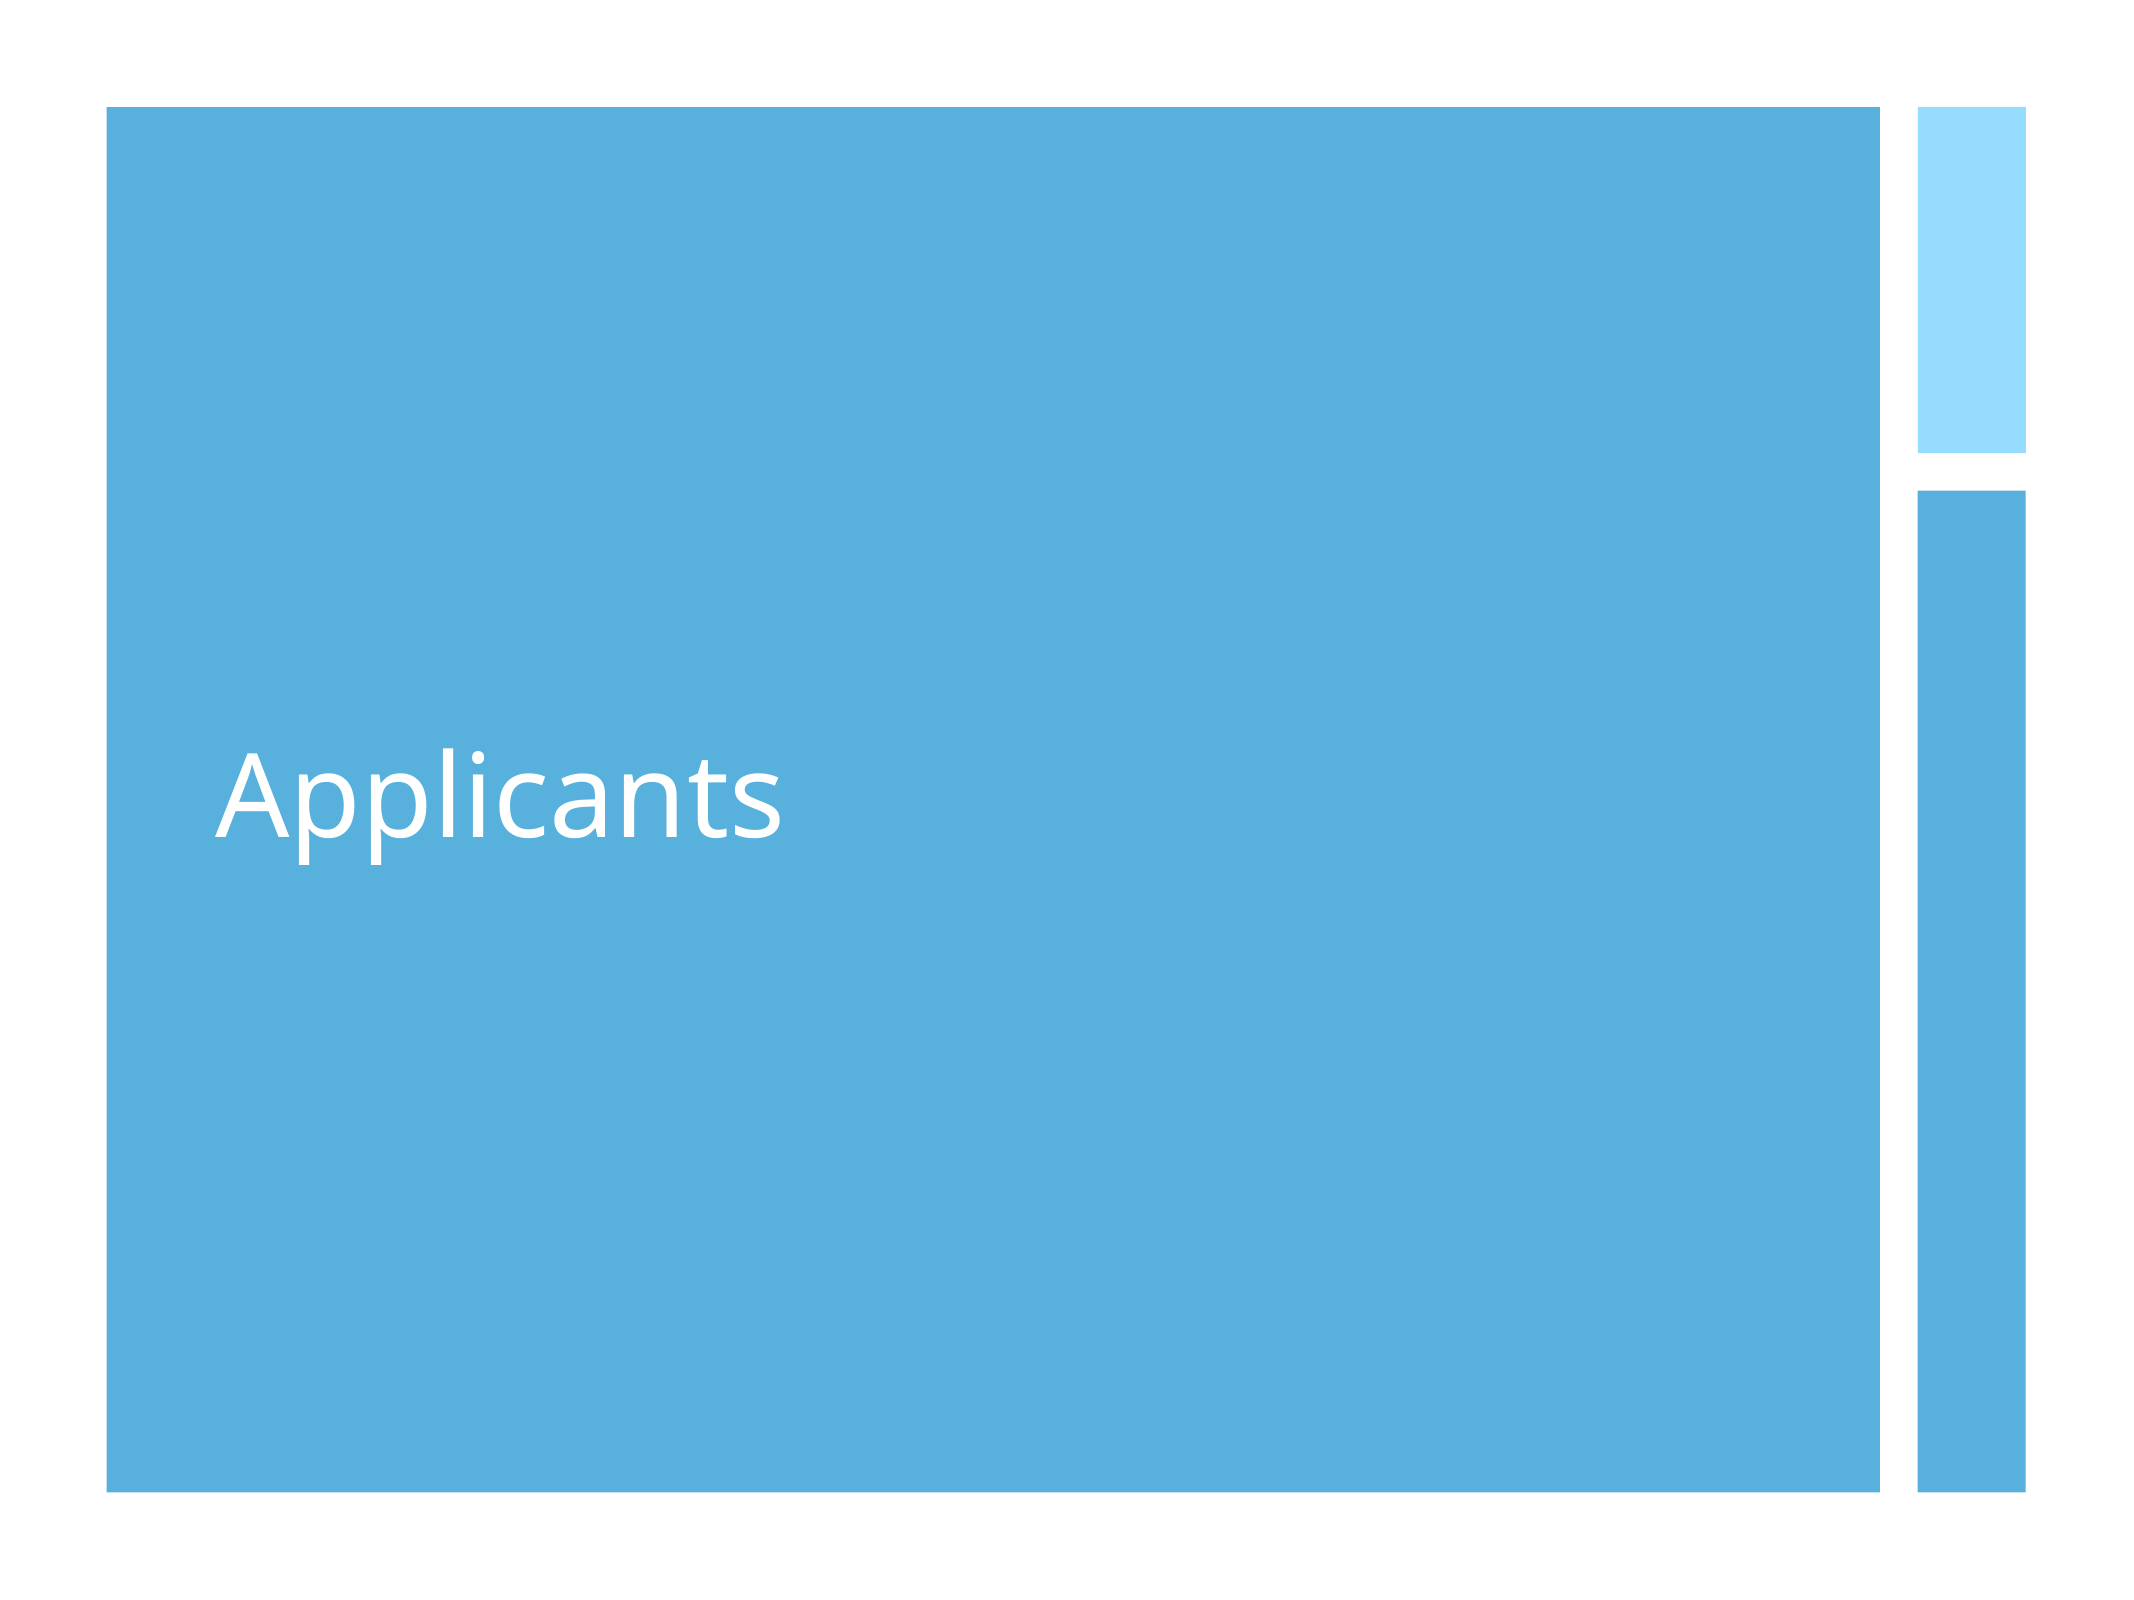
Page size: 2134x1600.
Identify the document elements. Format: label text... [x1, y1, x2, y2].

title Applicants [210, 538, 1647, 1061]
